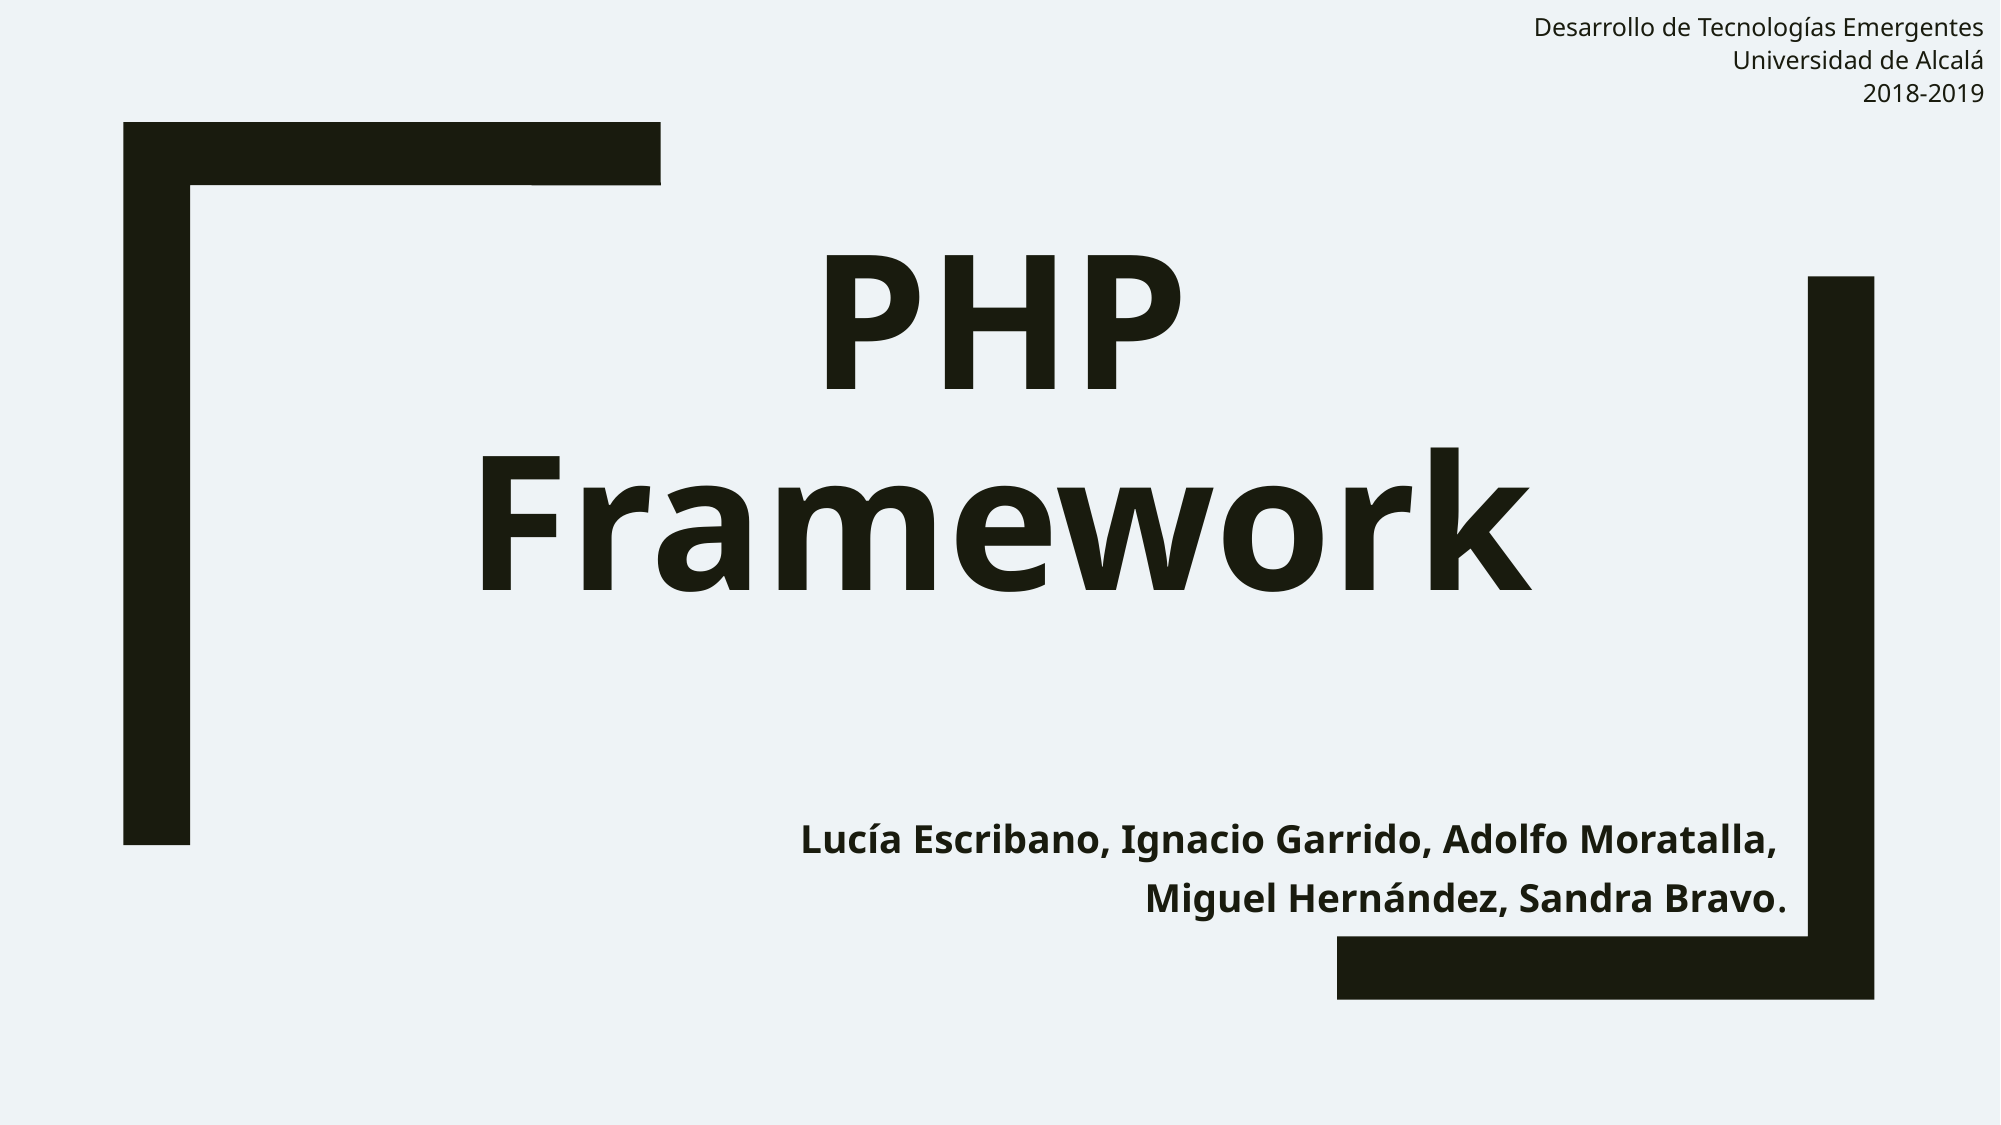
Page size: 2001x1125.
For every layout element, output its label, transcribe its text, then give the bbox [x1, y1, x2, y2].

text_box Desarrollo de Tecnologías Emergentes Universidad de Alcalá 2018-2019 [930, 0, 2000, 179]
title PHP Framework [274, 293, 1726, 638]
subtitle Lucía Escribano, Ignacio Garrido, Adolfo Moratalla, Miguel Hernández, Sandra Bravo. [734, 802, 1804, 931]
